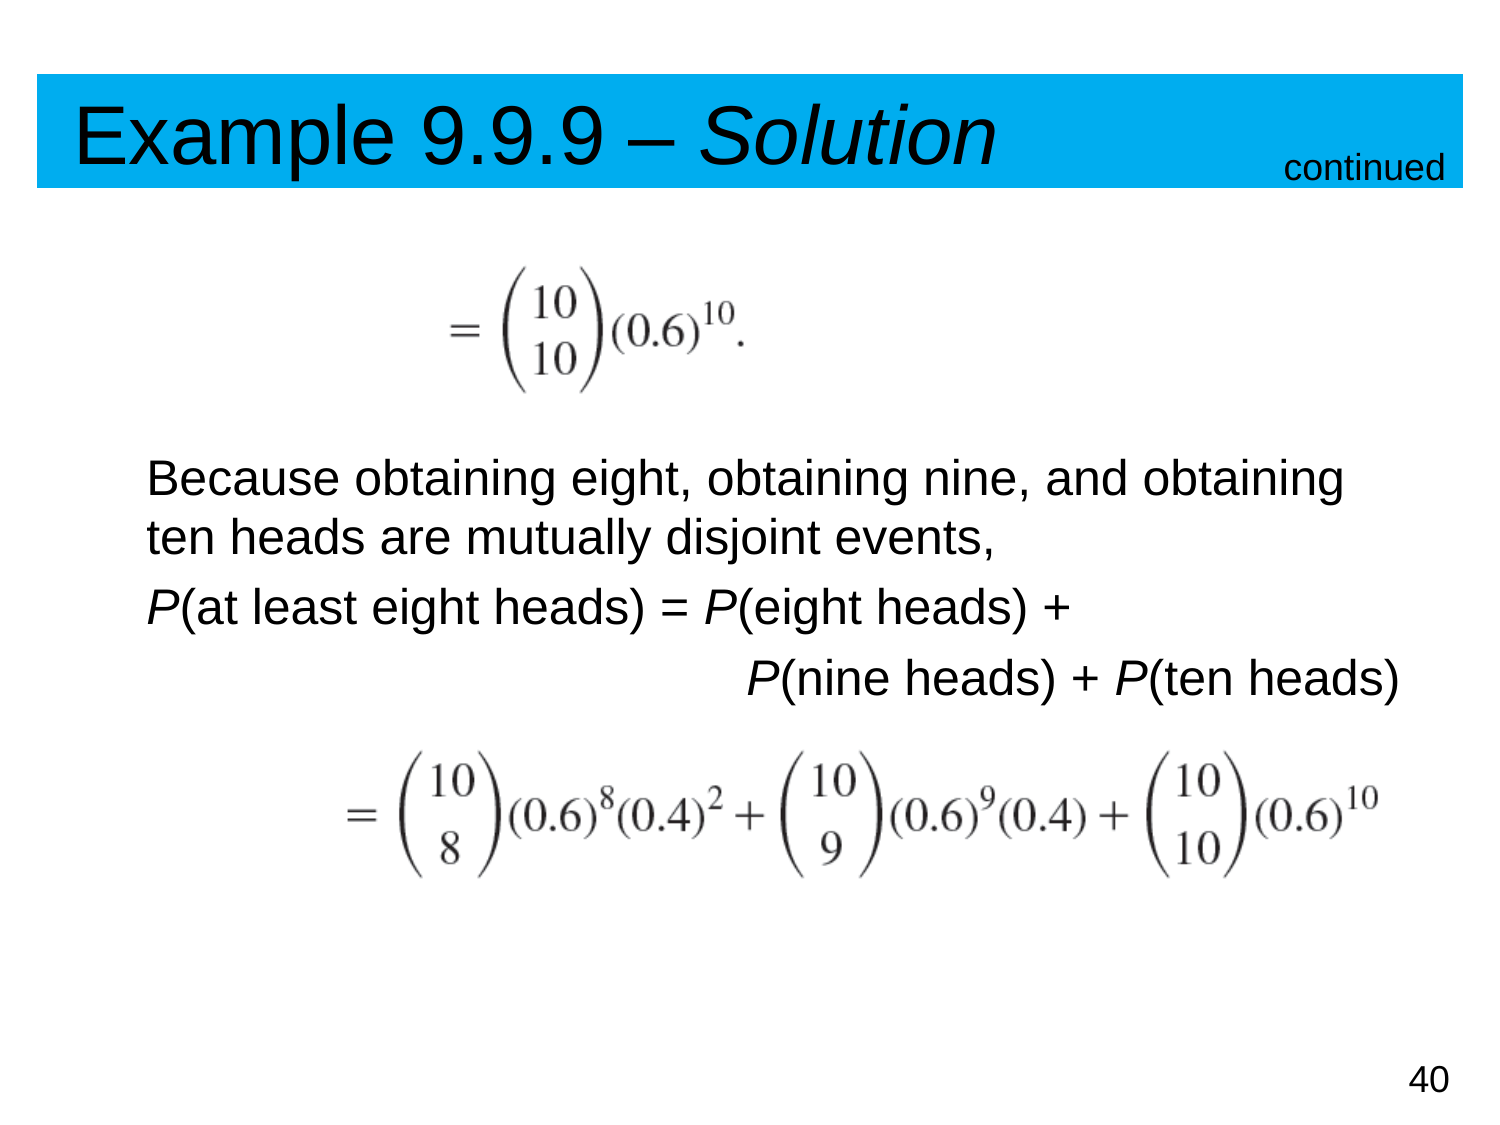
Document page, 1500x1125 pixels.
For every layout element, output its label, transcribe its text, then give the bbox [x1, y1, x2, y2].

list continued [1268, 135, 1463, 206]
title Example 9.9.9 – Solution [58, 37, 1408, 225]
list Because obtaining eight, obtaining nine, and obtaining ten heads are mutually disjoint events, P(at least eight heads) = P(eight heads) + P(nine heads) + P(ten heads) [75, 437, 1425, 738]
picture [438, 237, 751, 401]
picture [337, 737, 1390, 888]
